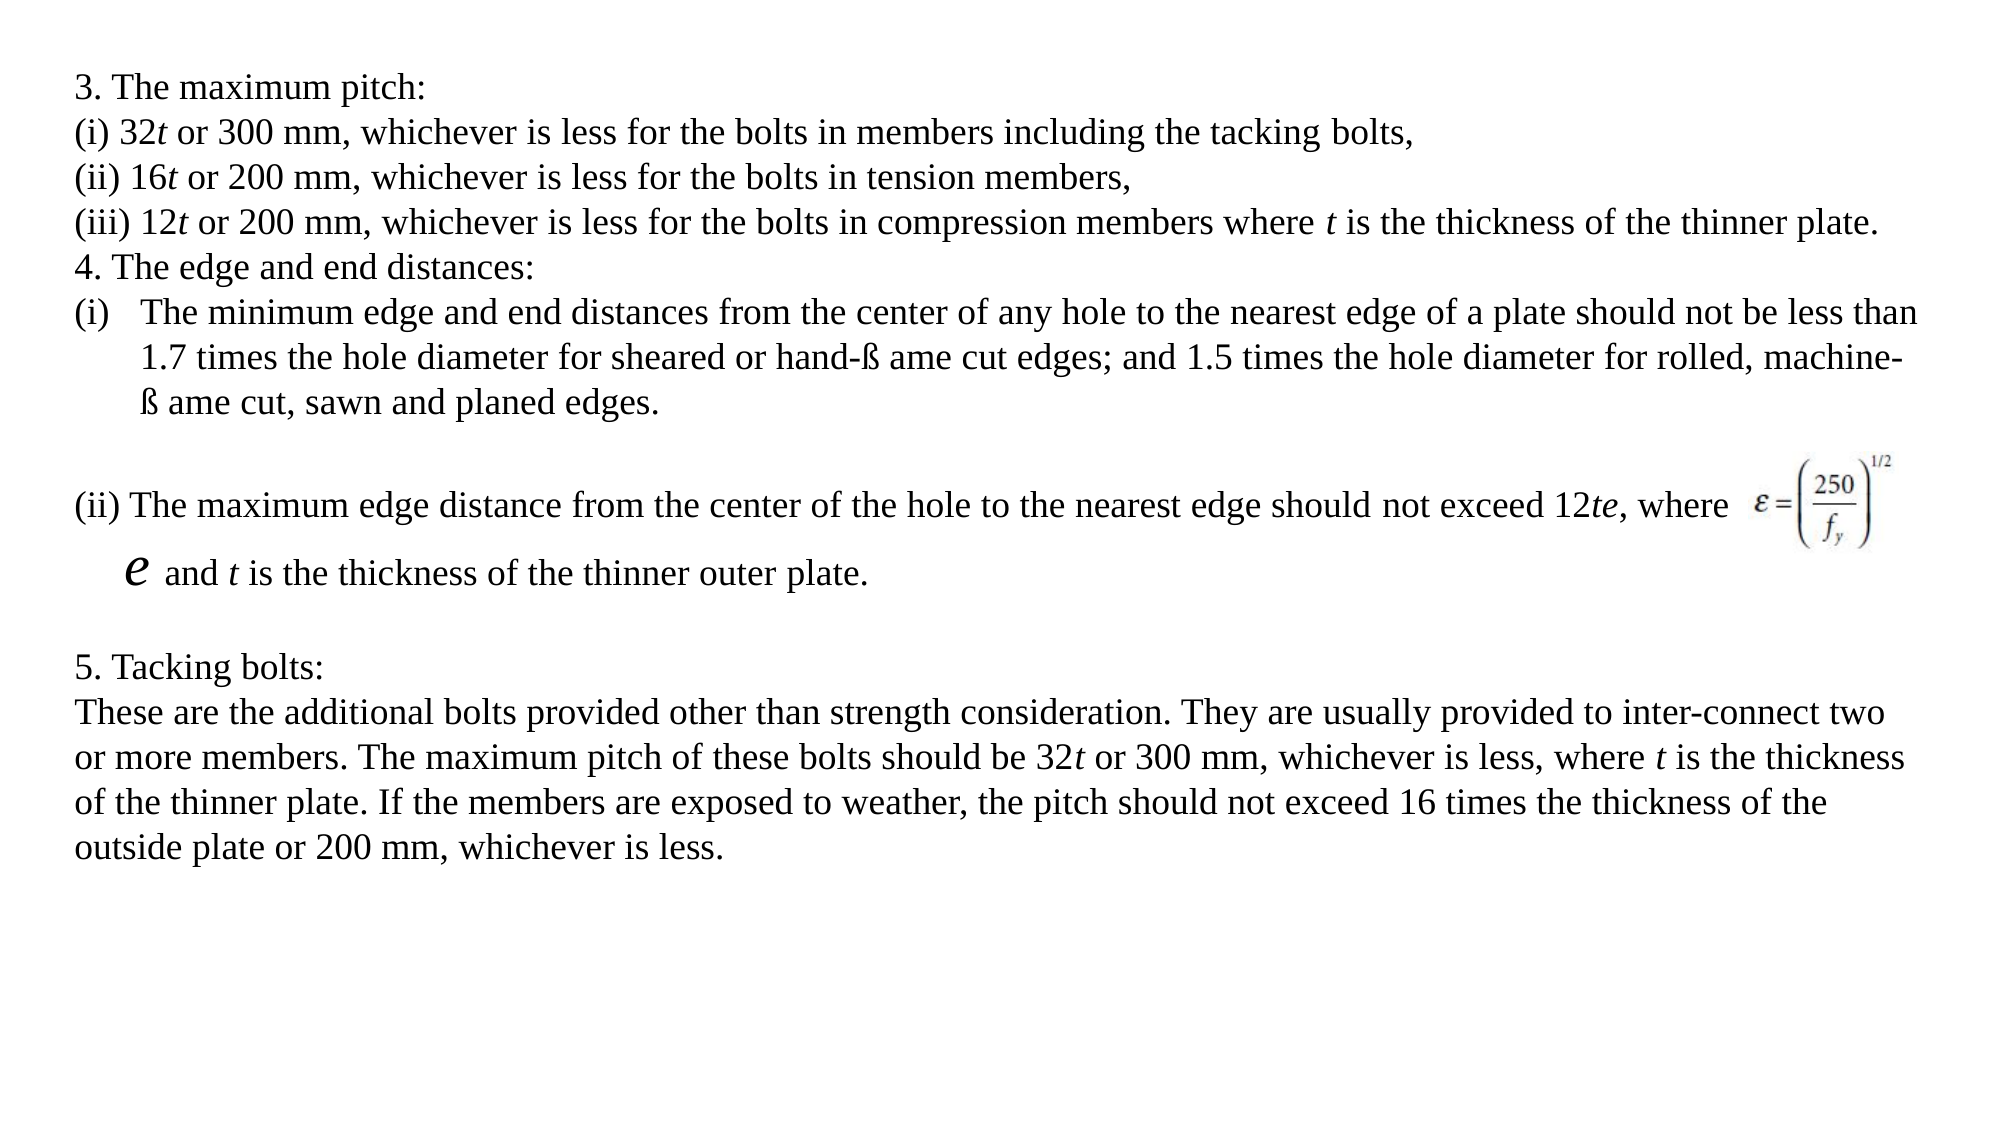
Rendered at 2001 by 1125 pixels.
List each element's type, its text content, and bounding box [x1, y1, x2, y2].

text_box 3. The maximum pitch: (i) 32t or 300 mm, whichever is less for the bolts in members including the tacking bolts, (ii) 16t or 200 mm, whichever is less for the bolts in tension members, (iii) 12t or 200 mm, whichever is less for the bolts in compression members where t is the thickness of the thinner plate. 4. The edge and end distances: The minimum edge and end distances from the center of any hole to the nearest edge of a plate should not be less than 1.7 times the hole diameter for sheared or hand-ß ame cut edges; and 1.5 times the hole diameter for rolled, machine-ß ame cut, sawn and planed edges. (ii) The maximum edge distance from the center of the hole to the nearest edge should not exceed 12te, where e and t is the thickness of the thinner outer plate. 5. Tacking bolts: These are the additional bolts provided other than strength consideration. They are usually provided to inter-connect two or more members. The maximum pitch of these bolts should be 32t or 300 mm, whichever is less, where t is the thickness of the thinner plate. If the members are exposed to weather, the pitch should not exceed 16 times the thickness of the outside plate or 200 mm, whichever is less. [59, 54, 1940, 875]
picture [1748, 451, 1899, 563]
